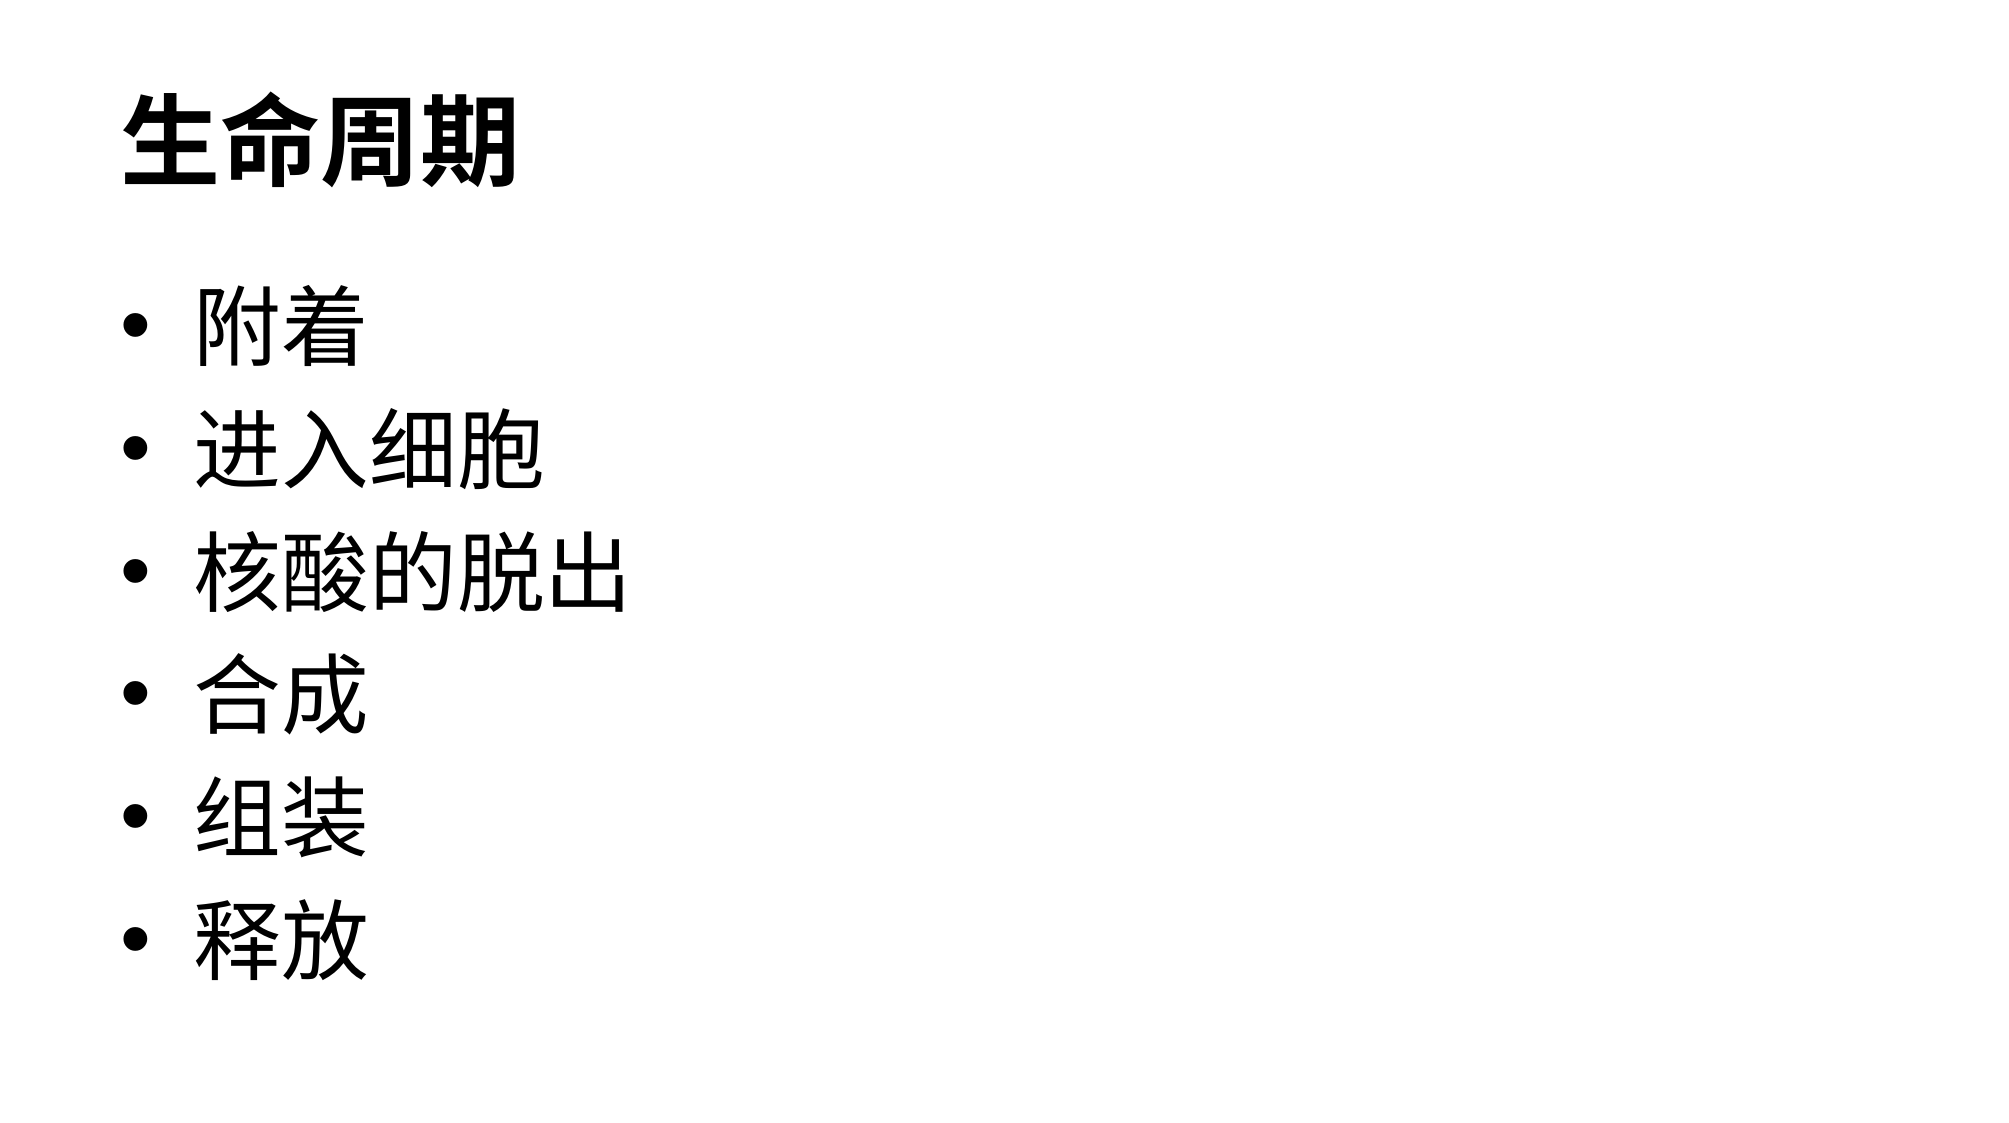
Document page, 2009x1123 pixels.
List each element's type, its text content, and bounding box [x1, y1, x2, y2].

list 附着 进入细胞 核酸的脱出 合成 组装 释放 [100, 261, 1908, 1003]
title 生命周期 [100, 44, 1908, 232]
